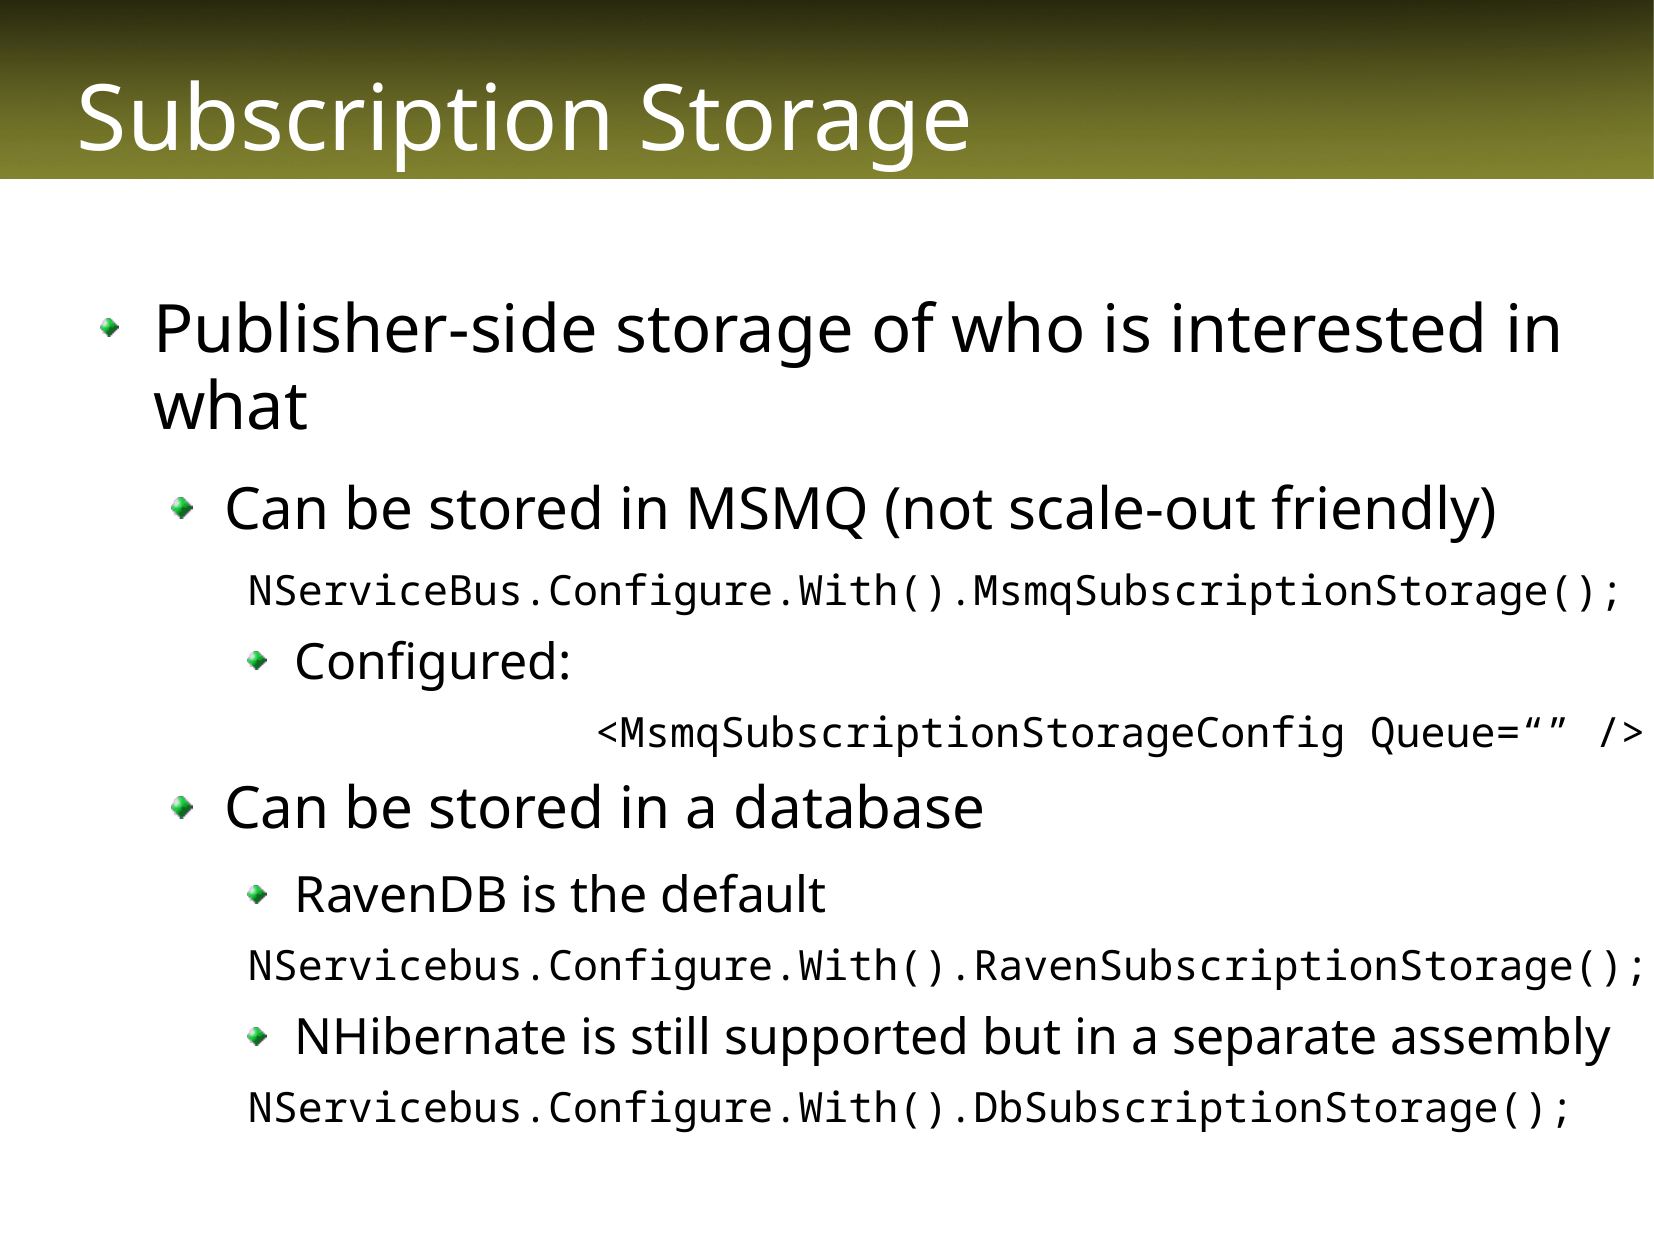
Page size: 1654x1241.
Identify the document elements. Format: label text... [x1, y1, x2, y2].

picture [100, 318, 119, 337]
picture [0, 0, 1654, 179]
title Subscription Storage [76, 58, 1654, 178]
picture [247, 651, 267, 670]
picture [247, 885, 267, 904]
picture [171, 497, 193, 519]
picture [171, 796, 193, 819]
picture [247, 1027, 267, 1046]
list Publisher-side storage of who is interested in what Can be stored in MSMQ (not scale-out friendly) NServiceBus.Configure.With().MsmqSubscriptionStorage(); Configured: <MsmqSubscriptionStorageConfig Queue=“” /> Can be stored in a database RavenDB is the default NServicebus.Configure.With().RavenSubscriptionStorage(); NHibernate is still supported but in a separate assembly NServicebus.Configure.With().DbSubscriptionStorage(); [82, 289, 1654, 1109]
